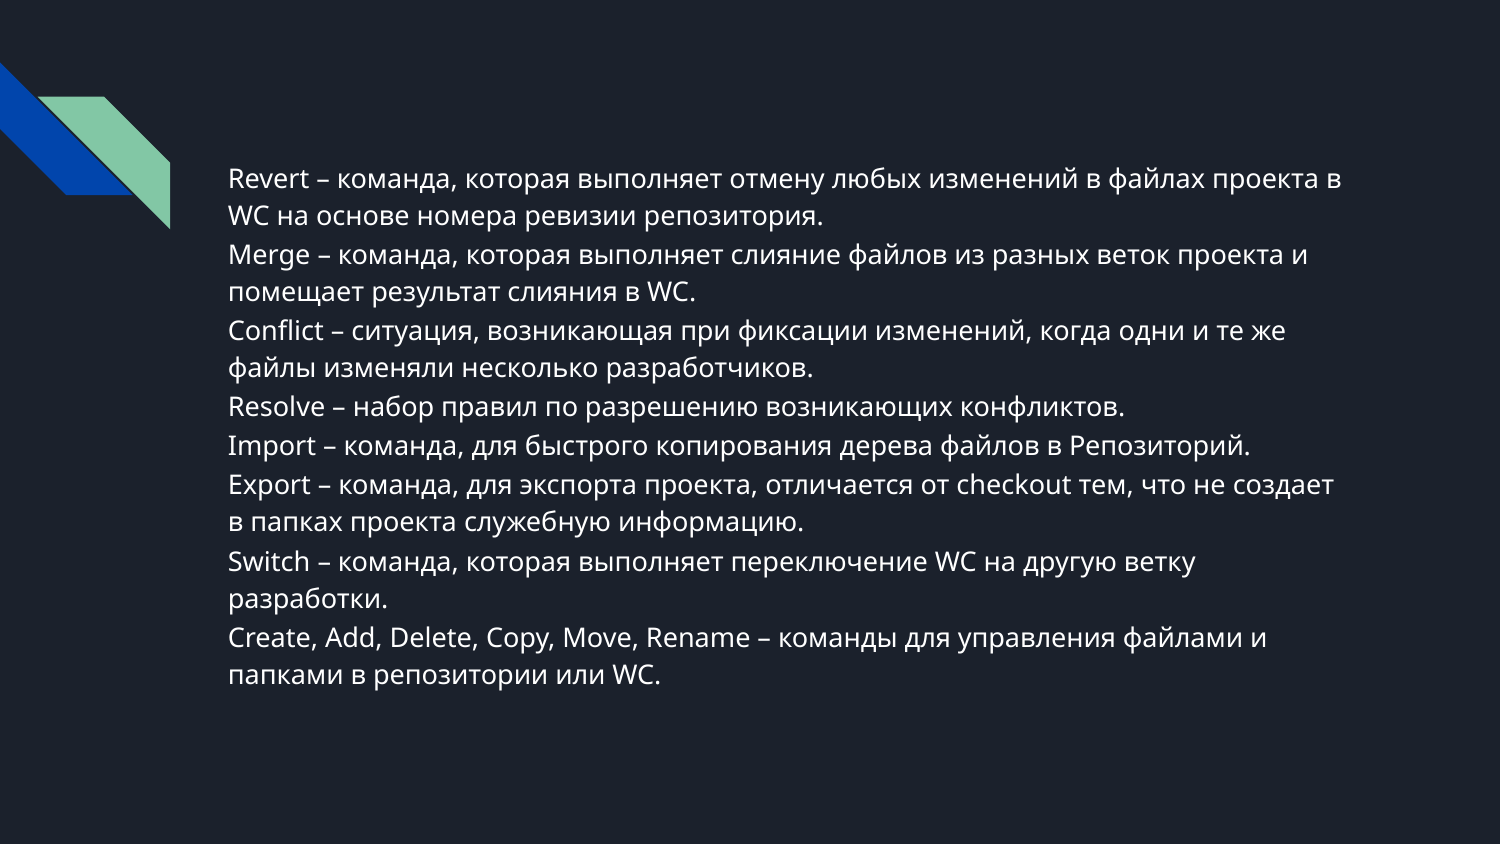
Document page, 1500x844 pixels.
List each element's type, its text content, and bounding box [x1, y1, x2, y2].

list Revert – команда, которая выполняет отмену любых изменений в файлах проекта в WC на основе номера ревизии репозитория. Merge – команда, которая выполняет слияние файлов из разных веток проекта и помещает результат слияния в WC. Conflict – ситуация, возникающая при фиксации изменений, когда одни и те же файлы изменяли несколько разработчиков. Resolve – набор правил по разрешению возникающих конфликтов. Import – команда, для быстрого копирования дерева файлов в Репозиторий. Export – команда, для экспорта проекта, отличается от checkout тем, что не создает в папках проекта служебную информацию. Switch – команда, которая выполняет переключение WC на другую ветку разработки. Create, Add, Delete, Copy, Move, Rename – команды для управления файлами и папками в репозитории или WC. [212, 141, 1368, 735]
